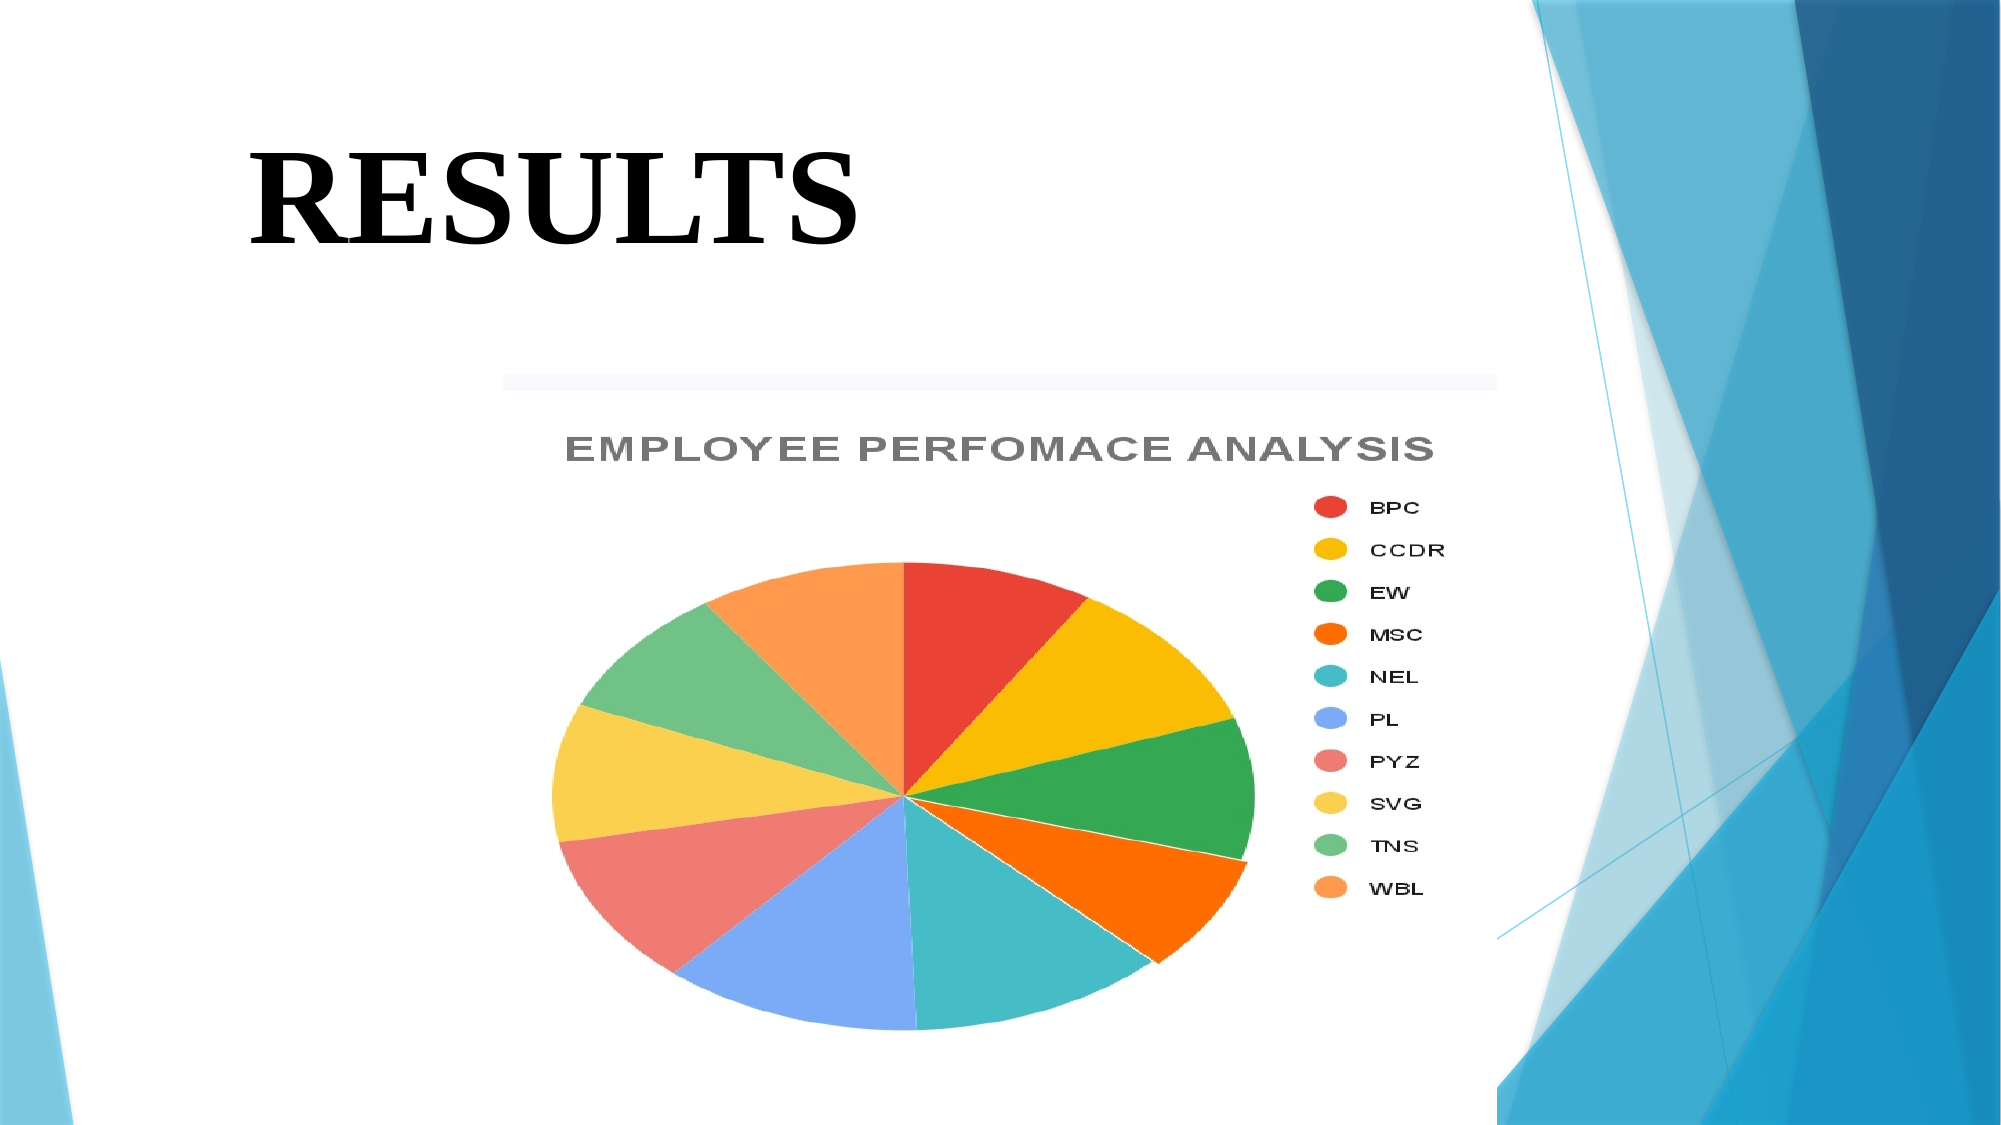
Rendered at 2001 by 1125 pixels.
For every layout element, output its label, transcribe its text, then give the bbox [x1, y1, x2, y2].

text_box RESULTS [95, 98, 1235, 278]
picture [503, 373, 1497, 1125]
